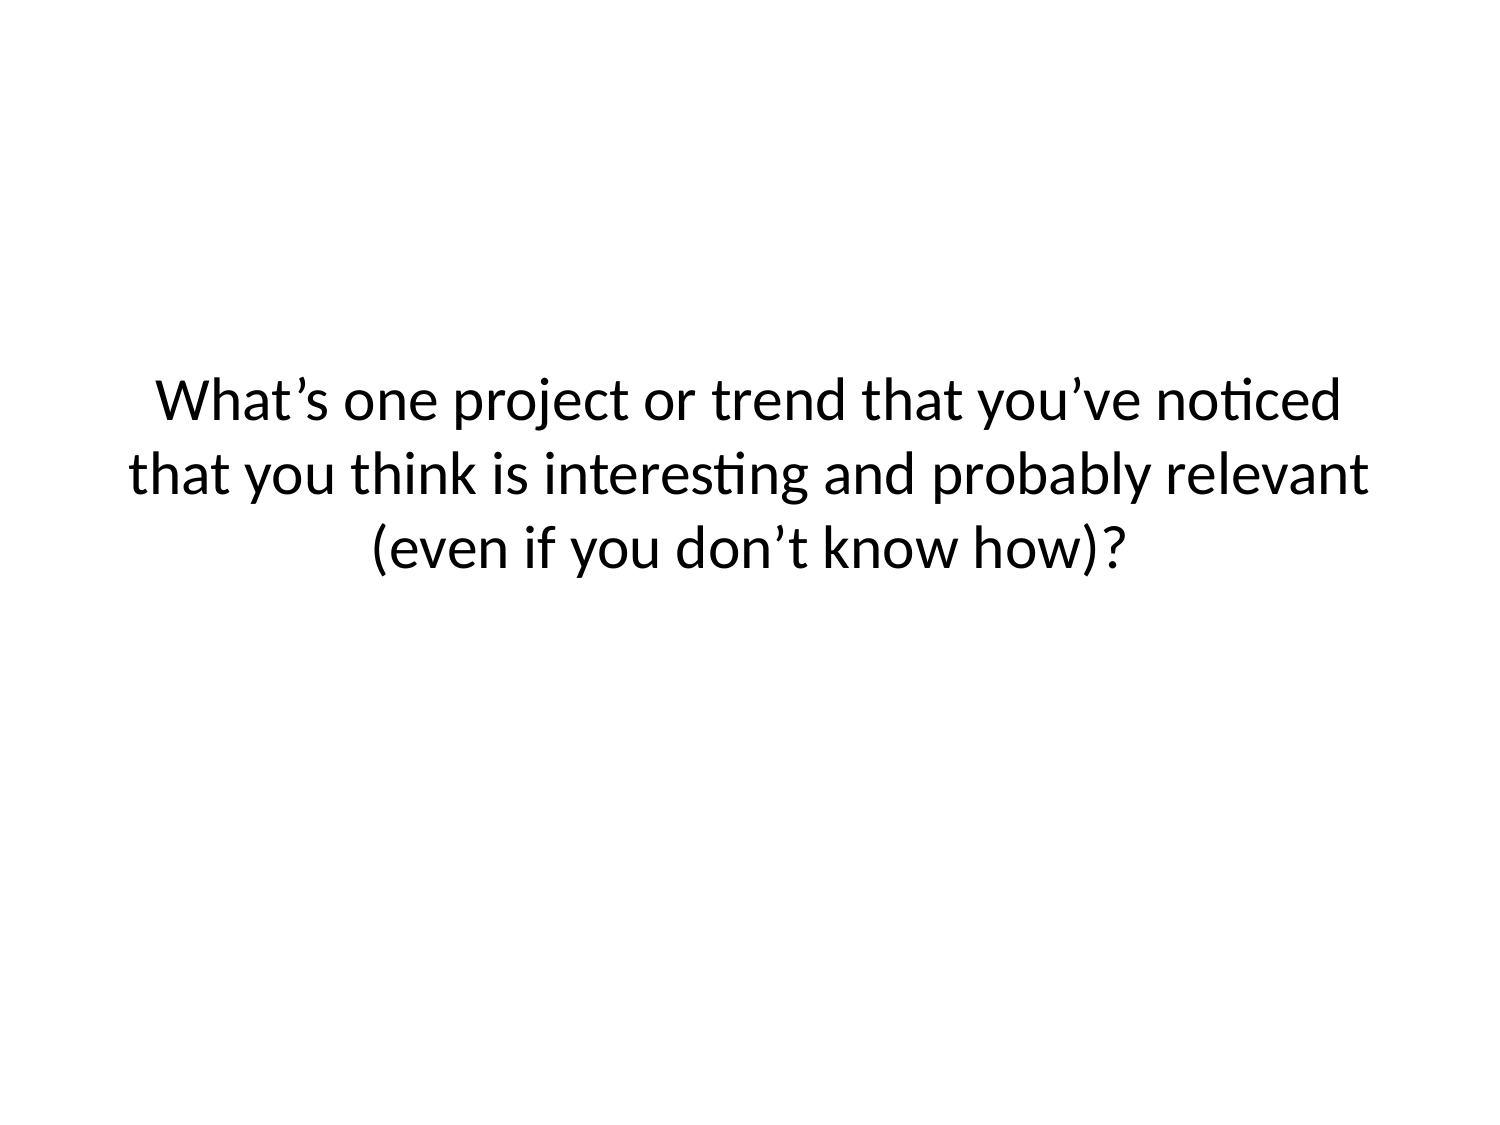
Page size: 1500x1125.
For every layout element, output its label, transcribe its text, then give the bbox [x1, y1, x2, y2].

title What’s one project or trend that you’ve noticed that you think is interesting and probably relevant (even if you don’t know how)? [112, 349, 1388, 591]
